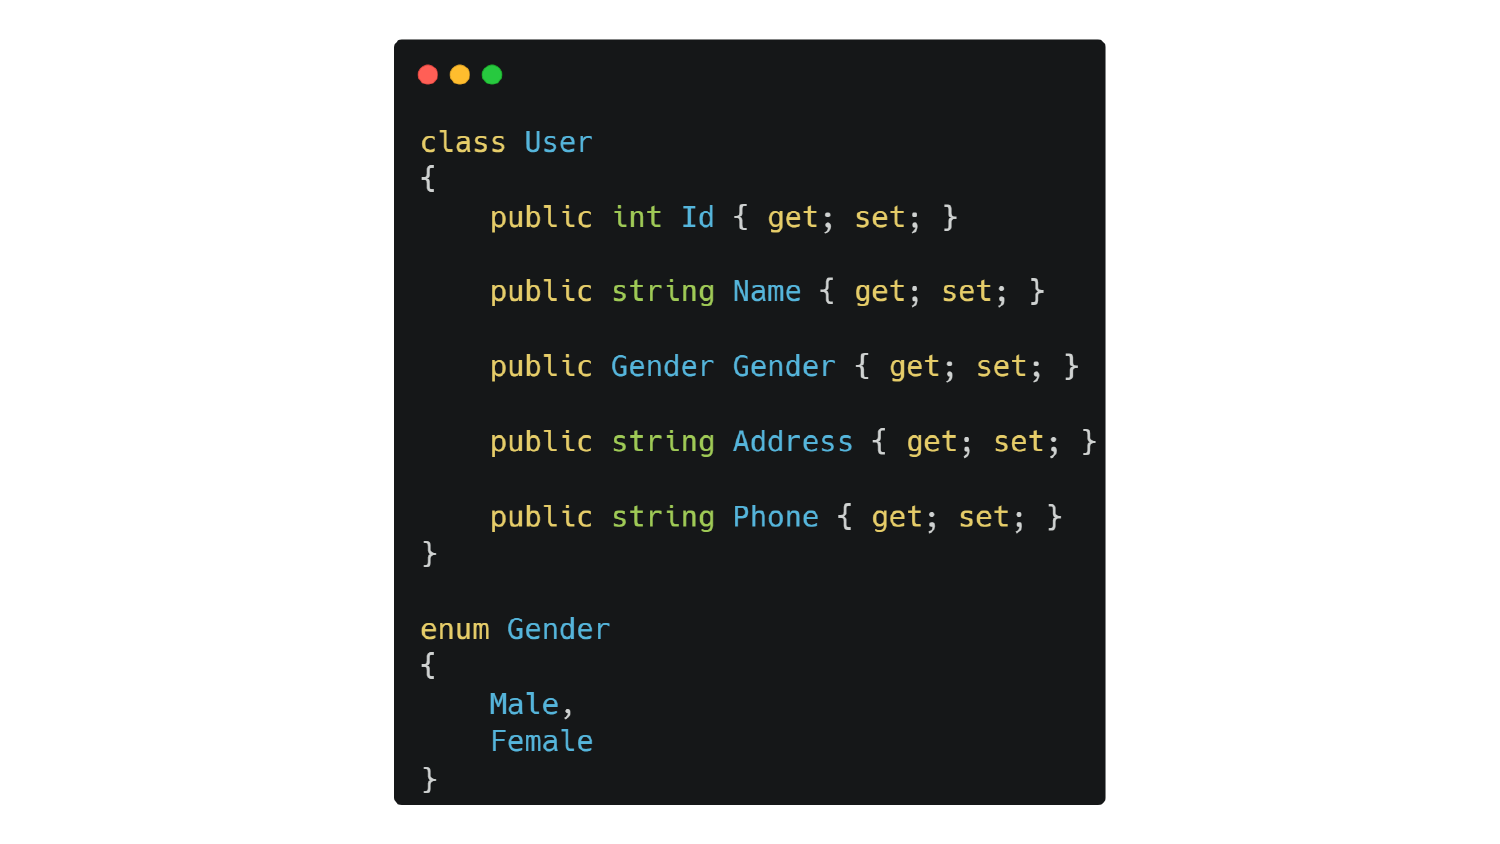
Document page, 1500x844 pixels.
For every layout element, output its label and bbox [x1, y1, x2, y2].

picture [305, 0, 1194, 844]
